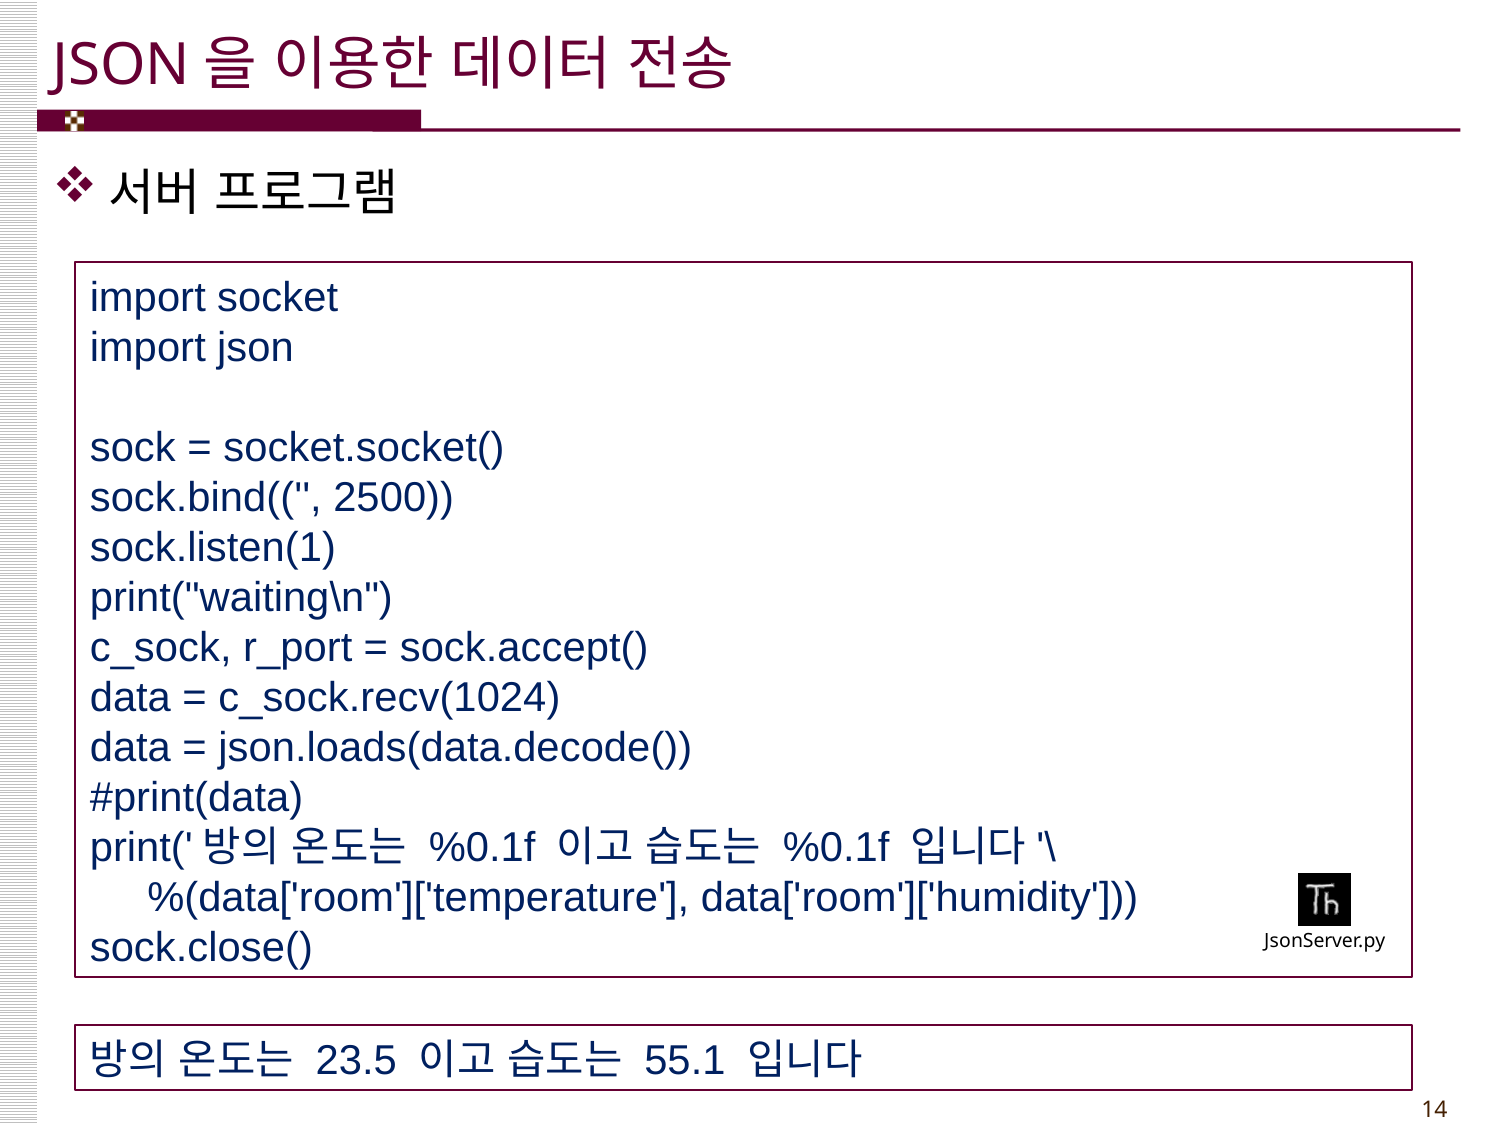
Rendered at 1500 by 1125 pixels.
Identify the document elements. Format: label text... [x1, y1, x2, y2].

picture [65, 111, 84, 131]
text_box 방의 온도는 23.5 이고 습도는 55.1 입니다 [74, 1025, 1413, 1090]
title JSON을 이용한 데이터 전송 [37, 13, 1278, 109]
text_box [1249, 872, 1399, 963]
list 서버 프로그램 [37, 152, 1463, 1091]
text_box import socket import json sock = socket.socket() sock.bind(('', 2500)) sock.listen(1) print("waiting\n") c_sock, r_port = sock.accept() data = c_sock.recv(1024) data = json.loads(data.decode()) #print(data) print('방의 온도는 %0.1f 이고 습도는 %0.1f 입니다'\ %(data['room']['temperature'], data['room']['humidity'])) sock.close() [74, 262, 1413, 978]
